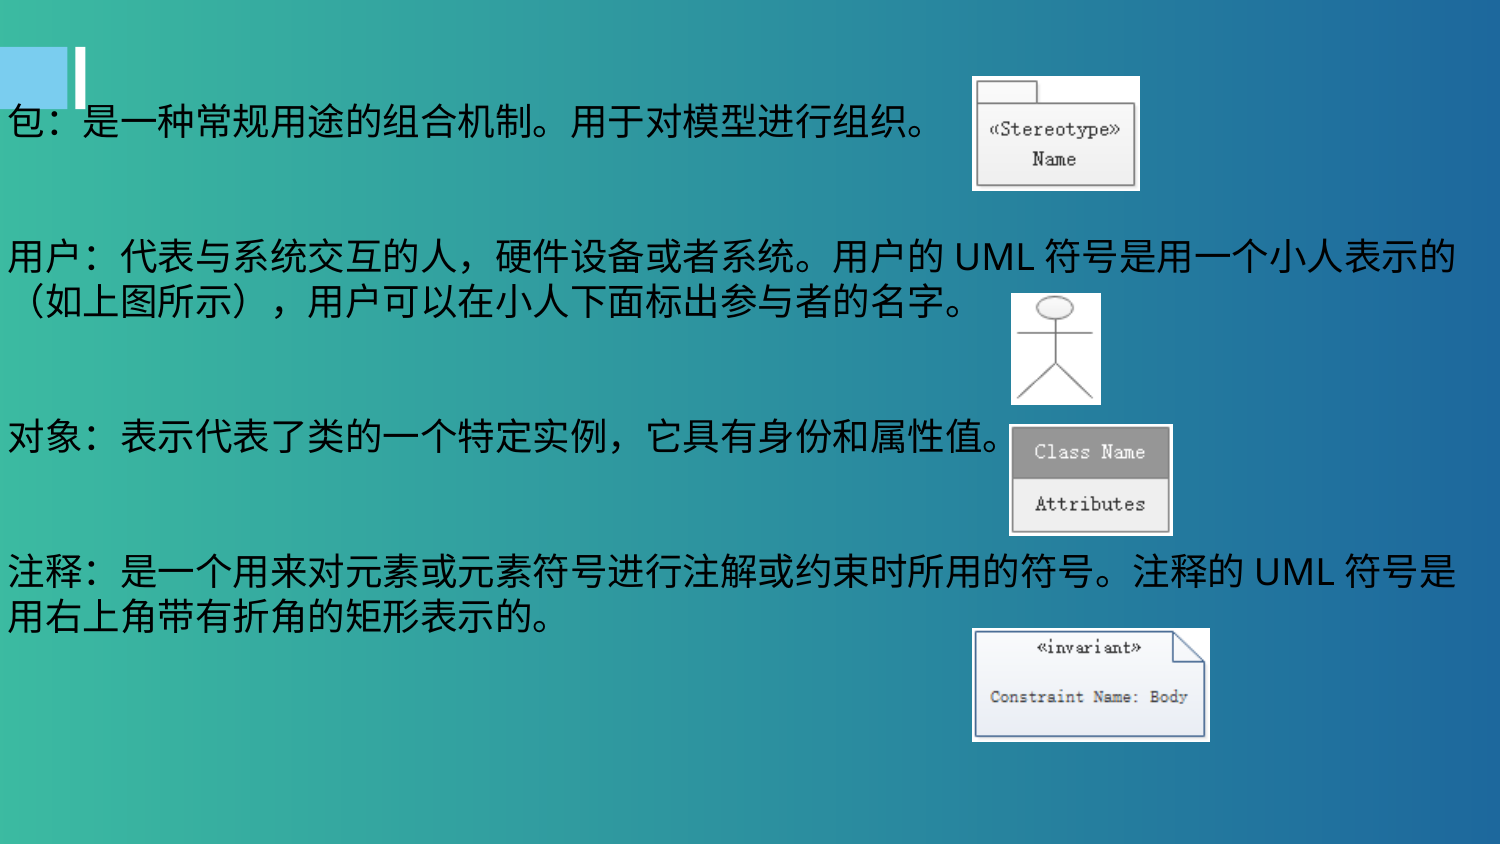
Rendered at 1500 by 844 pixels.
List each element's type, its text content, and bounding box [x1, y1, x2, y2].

picture [1011, 293, 1101, 405]
text_box 包：是一种常规用途的组合机制。用于对模型进行组织。 用户：代表与系统交互的人，硬件设备或者系统。用户的UML符号是用一个小人表示的（如上图所示），用户可以在小人下面标出参与者的名字。 对象：表示代表了类的一个特定实例，它具有身份和属性值。 注释：是一个用来对元素或元素符号进行注解或约束时所用的符号。注释的UML符号是用右上角带有折角的矩形表示的。 [0, 90, 1500, 646]
picture [0, 628, 1500, 844]
picture [0, 0, 1500, 192]
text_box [0, 46, 86, 110]
picture [1009, 423, 1173, 536]
